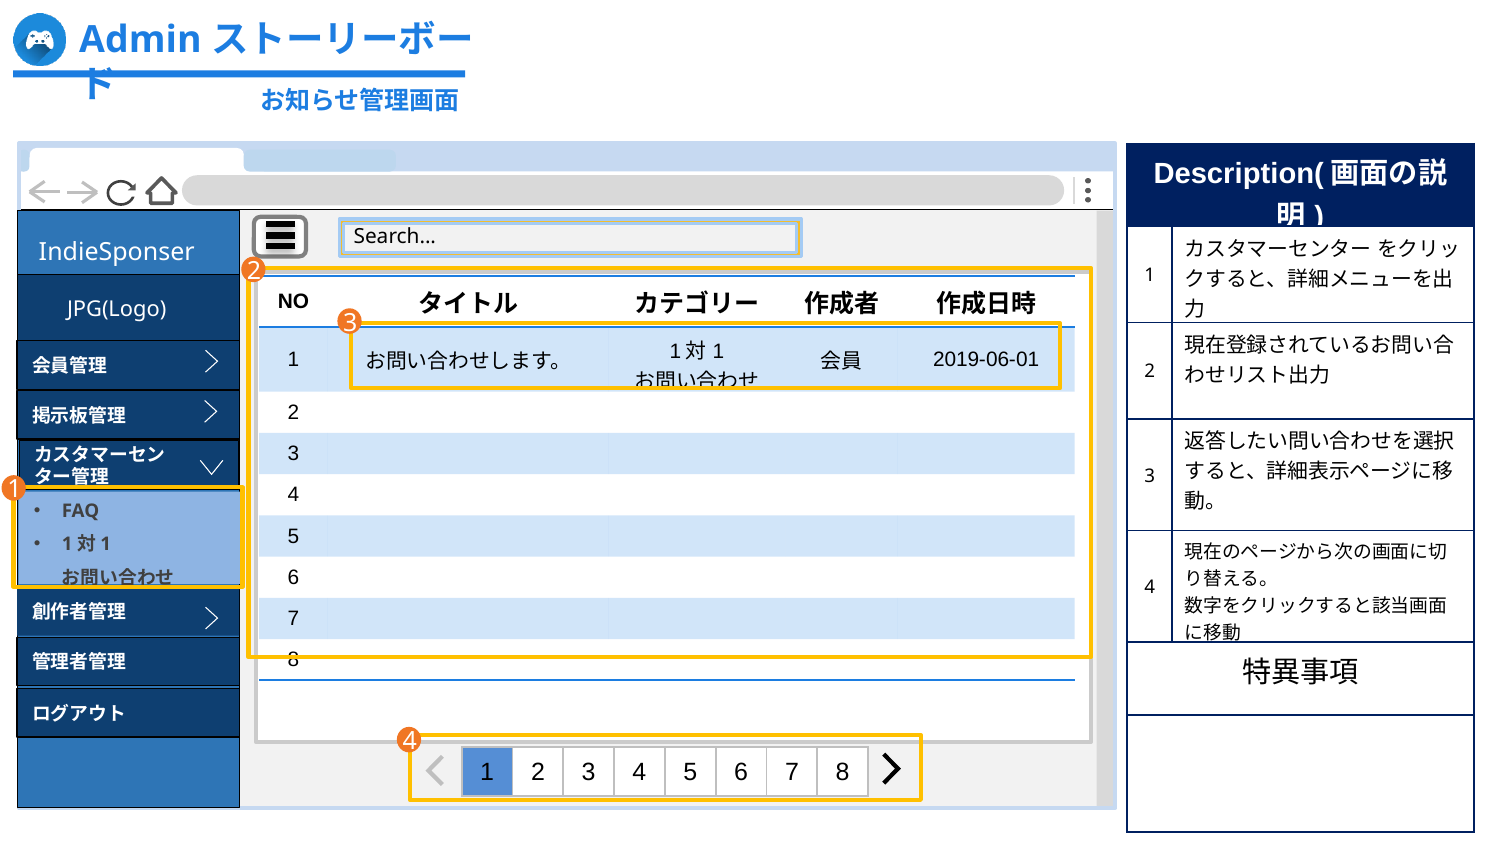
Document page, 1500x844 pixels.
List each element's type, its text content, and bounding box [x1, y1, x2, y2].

text_box 1 [0, 473, 11, 503]
table_cell 1 [1128, 227, 1171, 322]
text_box お知らせ管理画面 [245, 77, 678, 123]
table_cell 2 [1128, 323, 1171, 418]
table_header Description(画面の説明) [1128, 145, 1473, 225]
table_cell 4 [1128, 531, 1171, 641]
table_cell 現在のページから次の画面に切り替える。 数字をクリックすると該当画面に移動 [1173, 531, 1473, 641]
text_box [265, 224, 296, 247]
table_cell カスタマーセンター をクリックすると、詳細メニューを出力 [1173, 227, 1473, 322]
table_cell 返答したい問い合わせを選択すると、詳細表示ページに移動。 [1173, 420, 1473, 530]
table_cell 現在登録されているお問い合わせリスト出力 [1173, 323, 1473, 418]
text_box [16, 143, 1116, 809]
table_cell 3 [1128, 420, 1171, 530]
table_cell [1128, 716, 1473, 831]
picture [13, 13, 64, 66]
table_cell 特異事項 [1128, 643, 1473, 714]
text_box Adminストーリーボード [64, 7, 514, 113]
